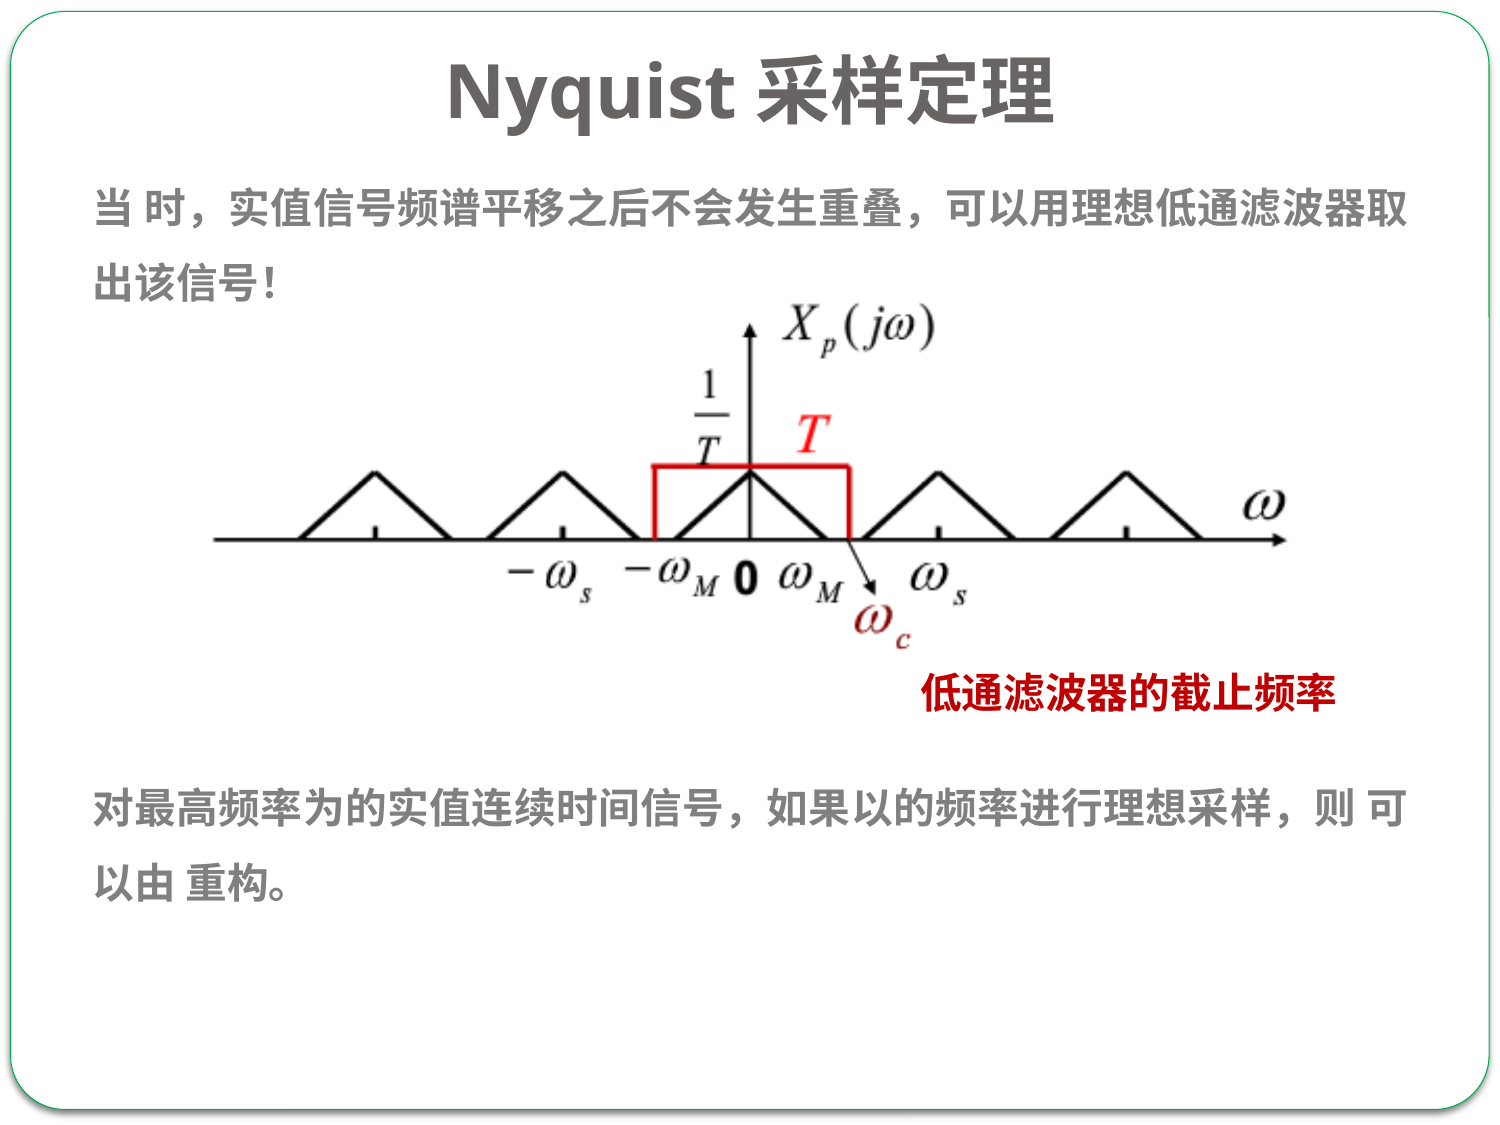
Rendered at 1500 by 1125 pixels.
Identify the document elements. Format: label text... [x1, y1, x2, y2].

picture [157, 223, 1383, 693]
text_box 低通滤波器的截止频率 [905, 702, 1353, 725]
title Nyquist采样定理 [50, 19, 1450, 149]
